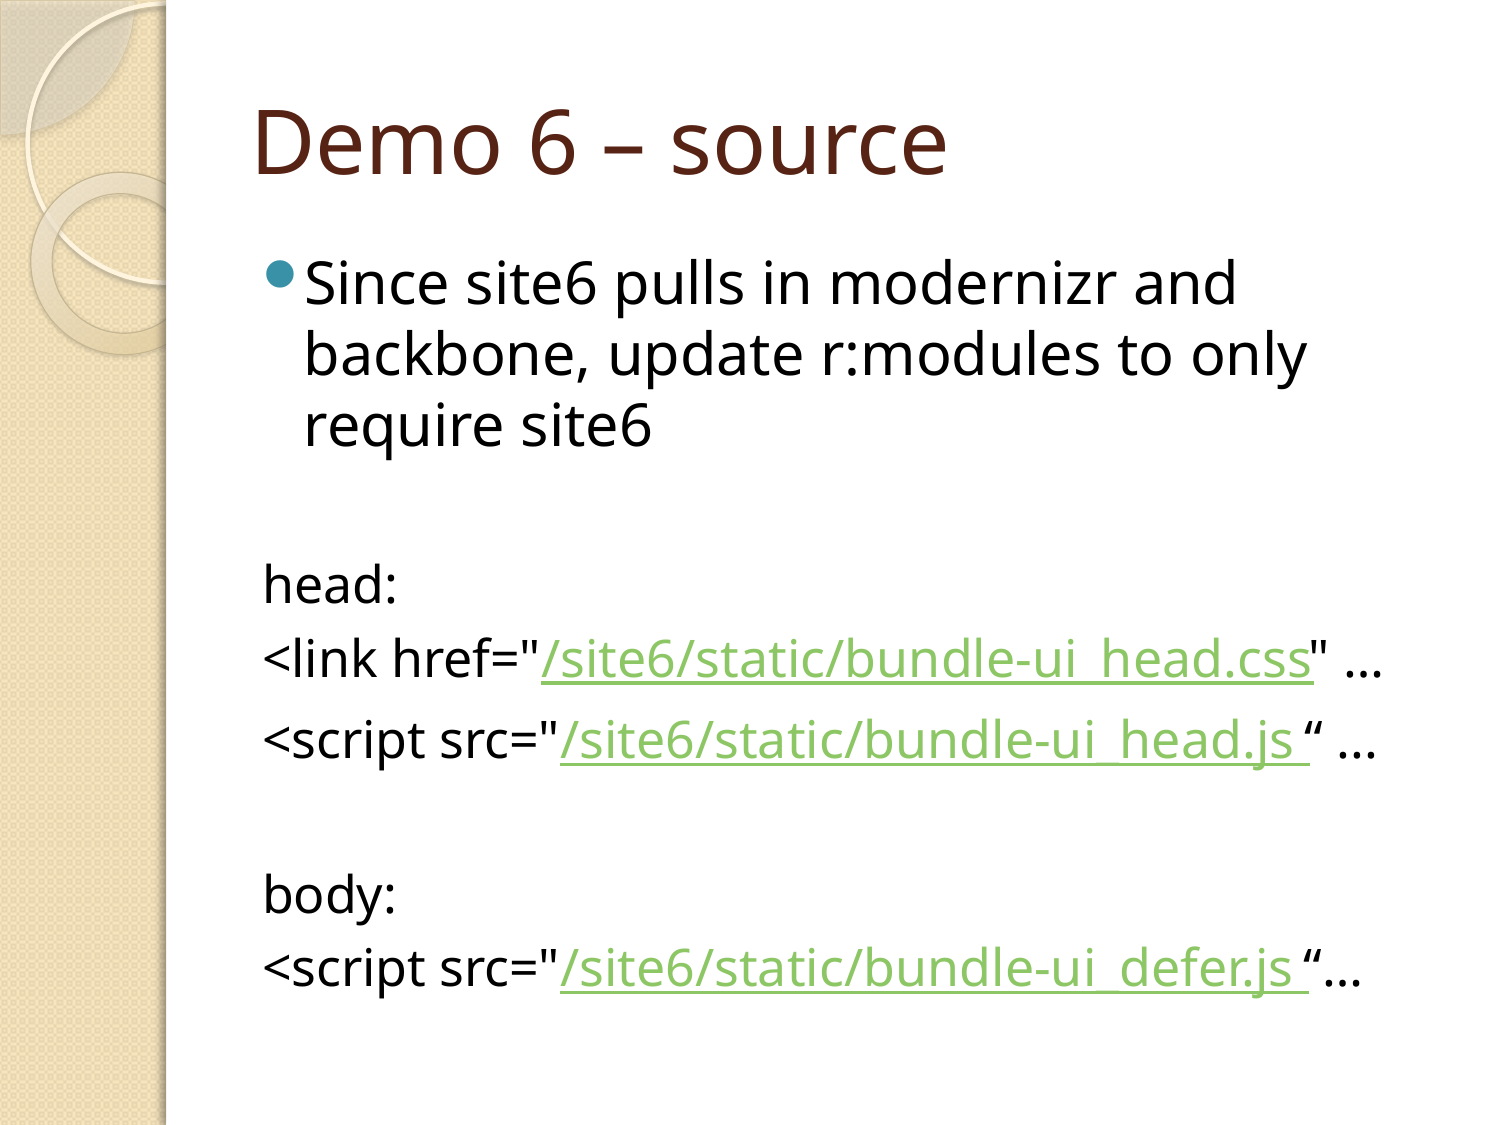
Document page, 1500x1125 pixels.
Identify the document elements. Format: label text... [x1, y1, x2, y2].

title Demo 6 – source [235, 45, 1466, 233]
list Since site6 pulls in modernizr and backbone, update r:modules to only require site6 head: <link href="/site6/static/bundle-ui_head.css" … <script src="/site6/static/bundle-ui_head.js “ ... body: <script src="/site6/static/bundle-ui_defer.js “… [235, 237, 1466, 1025]
